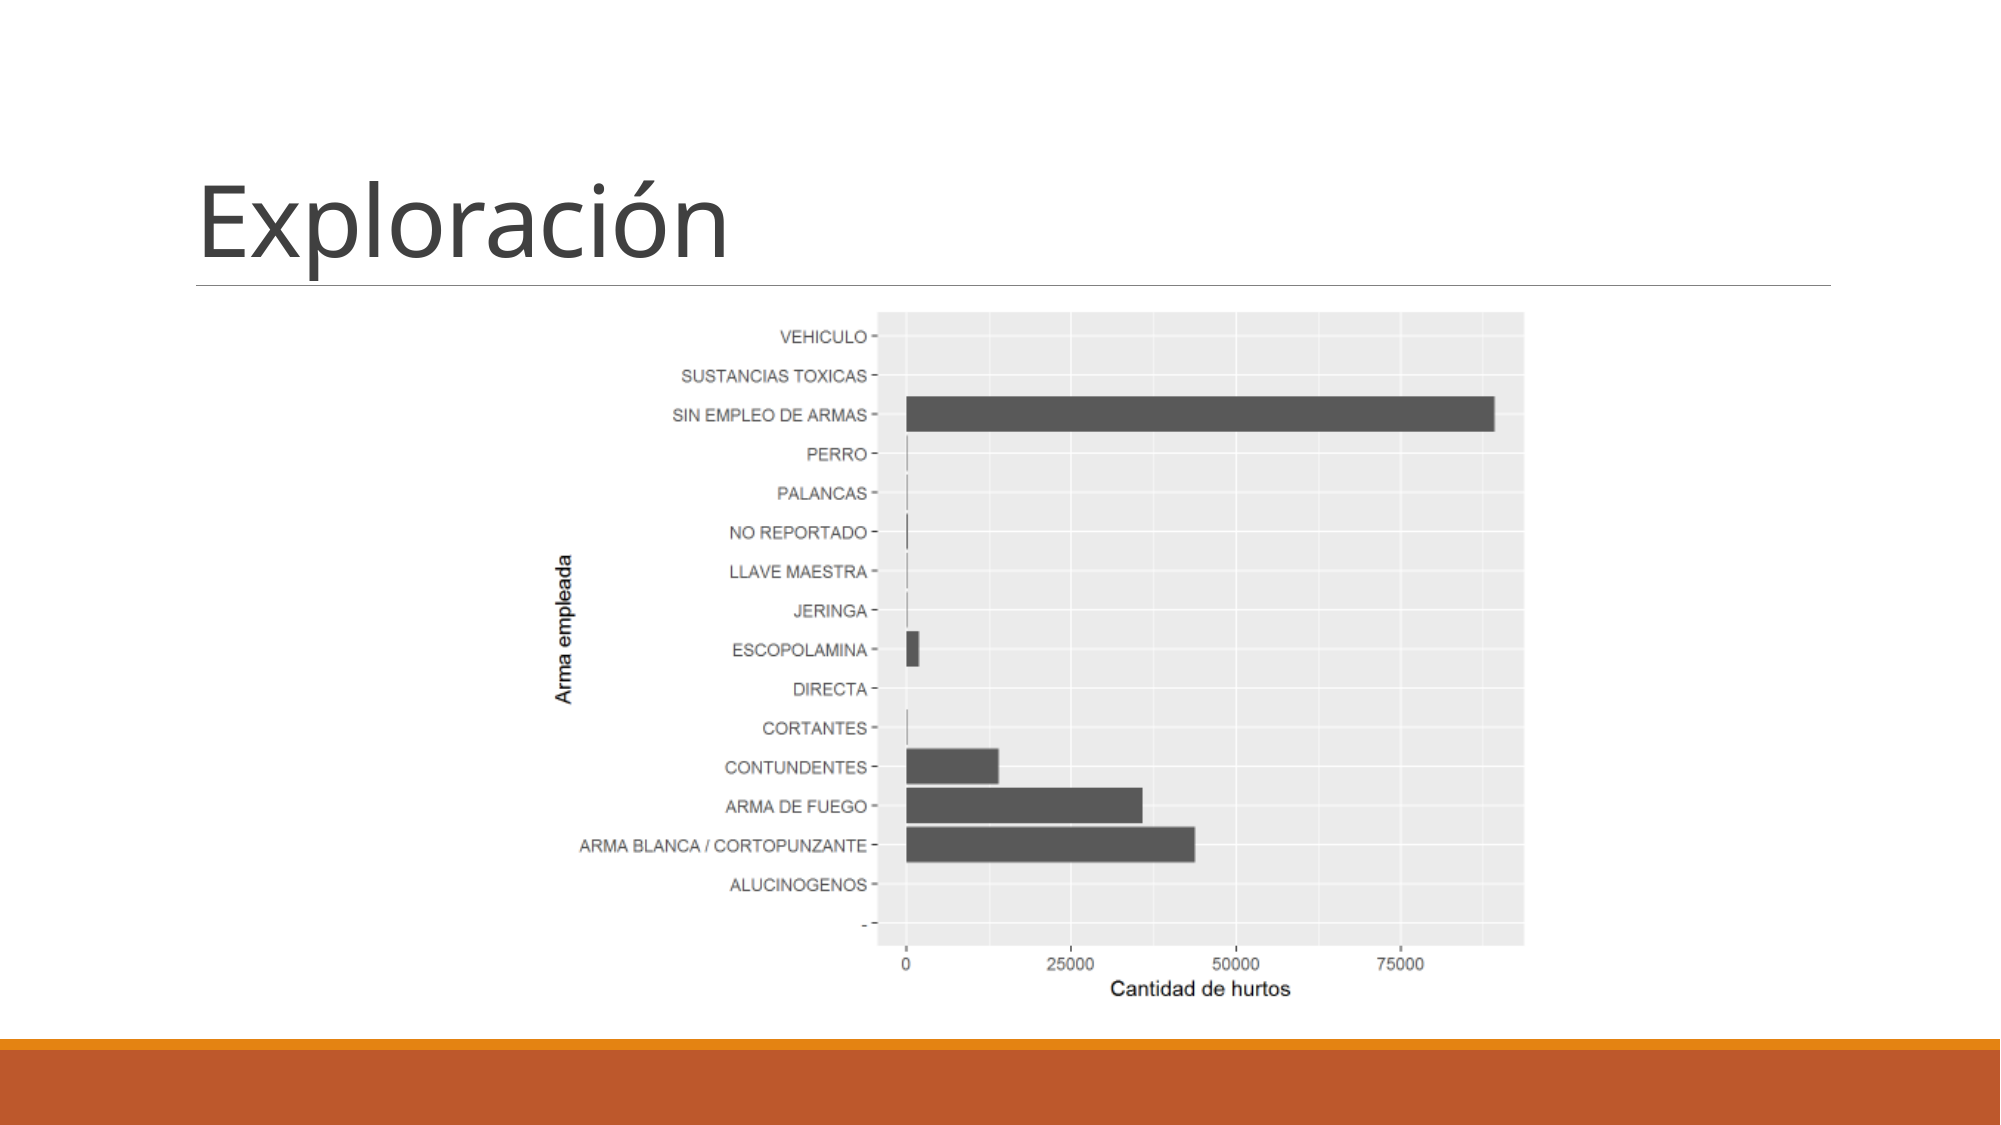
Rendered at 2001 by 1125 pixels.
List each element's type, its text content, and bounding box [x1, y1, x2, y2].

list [547, 302, 1528, 1011]
title Exploración [180, 47, 1830, 285]
